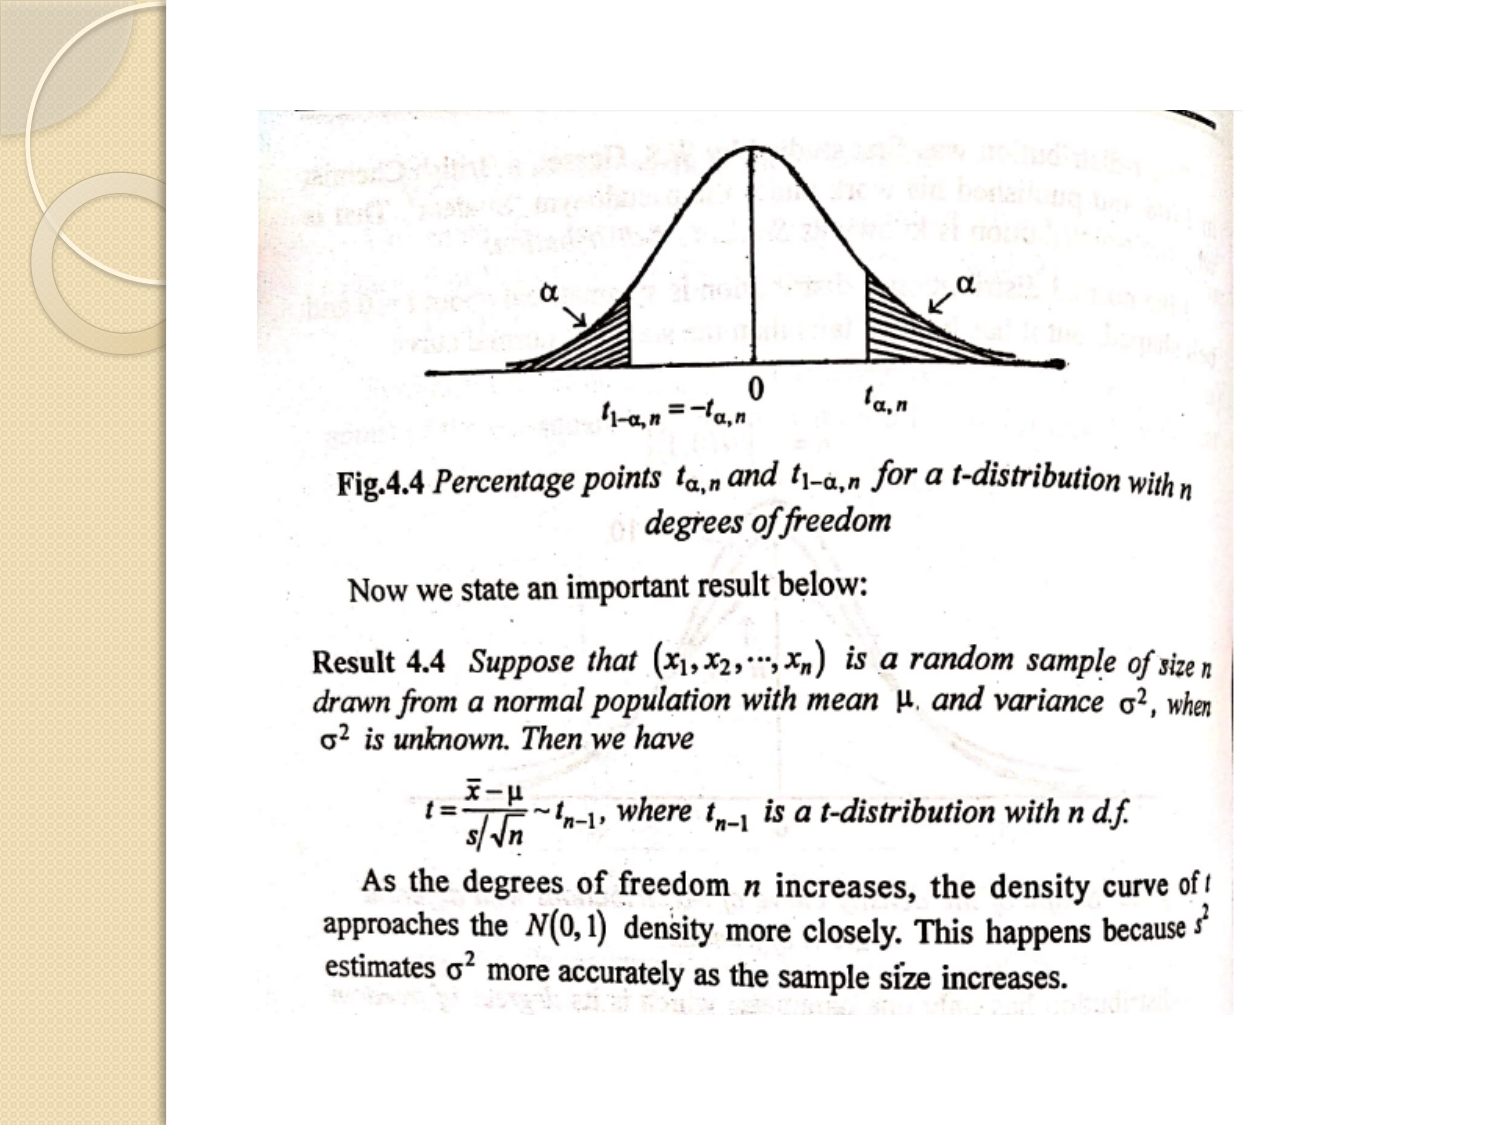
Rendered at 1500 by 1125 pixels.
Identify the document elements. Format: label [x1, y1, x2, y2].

picture [257, 109, 1243, 1016]
